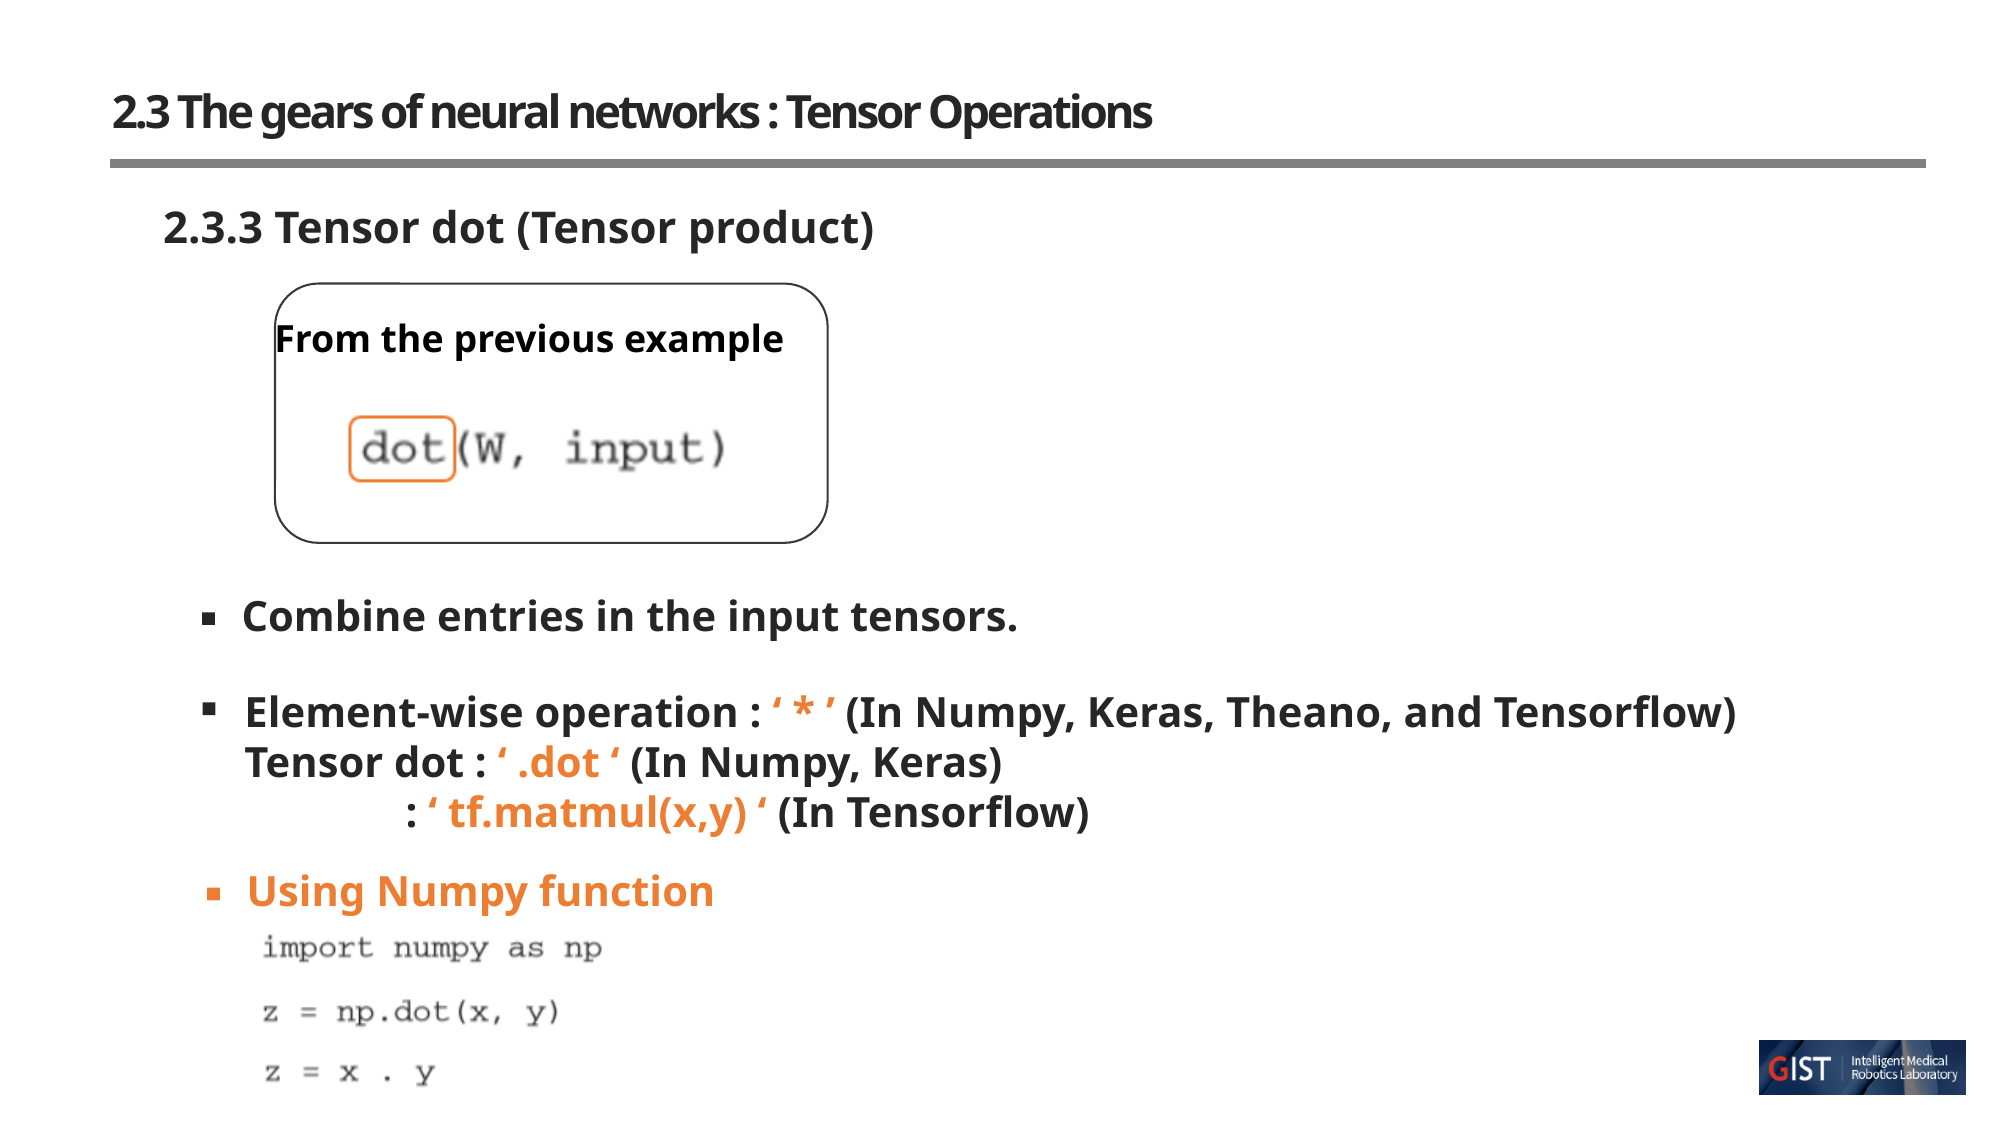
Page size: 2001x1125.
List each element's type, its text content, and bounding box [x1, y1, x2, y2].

text_box Element-wise operation : ‘ * ’ (In Numpy, Keras, Theano, and Tensorflow) Tensor dot : ‘ .dot ‘ (In Numpy, Keras) : ‘ tf.matmul(x,y) ‘ (In Tensorflow) [229, 678, 1760, 844]
text_box Using Numpy function [231, 857, 756, 923]
picture [333, 403, 747, 497]
picture [250, 922, 619, 1108]
text_box 2.3.3 Tensor dot (Tensor product) [148, 191, 890, 260]
text_box [206, 887, 221, 901]
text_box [274, 283, 828, 543]
text_box [201, 611, 216, 626]
text_box 2.3 The gears of neural networks : Tensor Operations [97, 75, 1170, 145]
text_box Combine entries in the input tensors. [226, 582, 1866, 647]
picture [1758, 1040, 1966, 1095]
text_box [202, 701, 216, 716]
